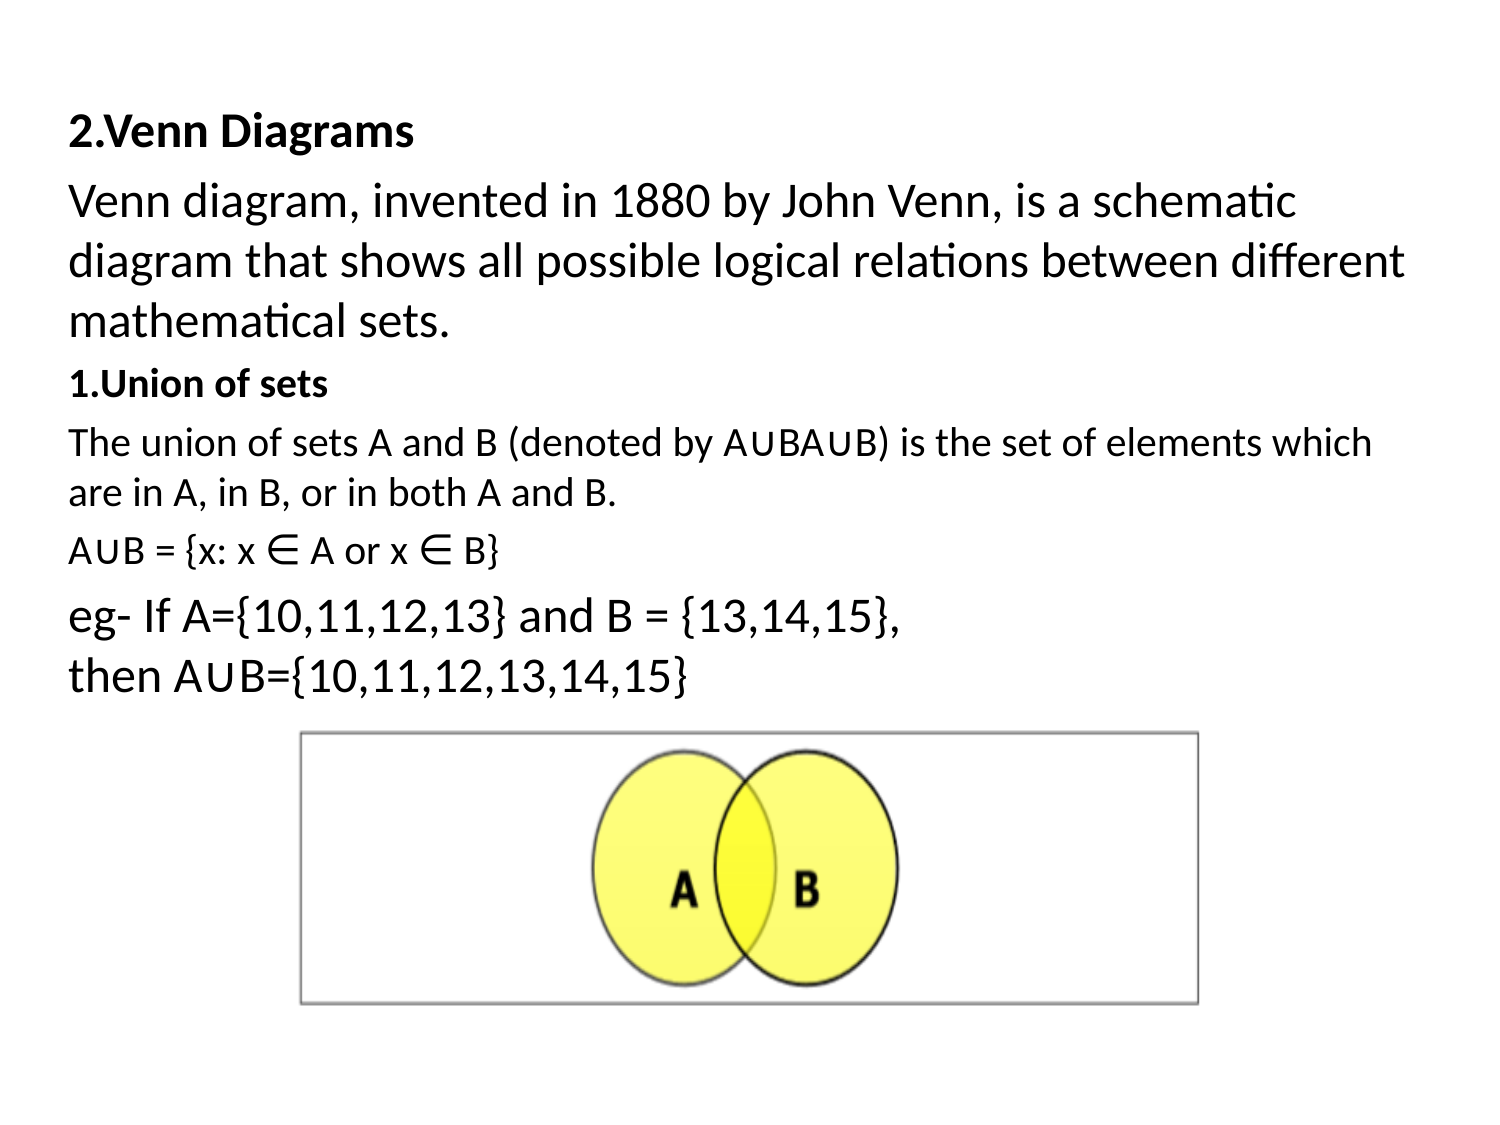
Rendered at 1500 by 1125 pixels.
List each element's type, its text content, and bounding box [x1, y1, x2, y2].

subtitle 2.Venn Diagrams Venn diagram, invented in 1880 by John Venn, is a schematic diagram that shows all possible logical relations between different mathematical sets. 1.Union of sets The union of sets A and B (denoted by A∪BA∪B) is the set of elements which are in A, in B, or in both A and B. A∪B = {x: x ∈ A or x ∈ B} eg- If A={10,11,12,13} and B = {13,14,15}, then A∪B={10,11,12,13,14,15} [53, 90, 1447, 1094]
picture [296, 727, 1204, 1012]
